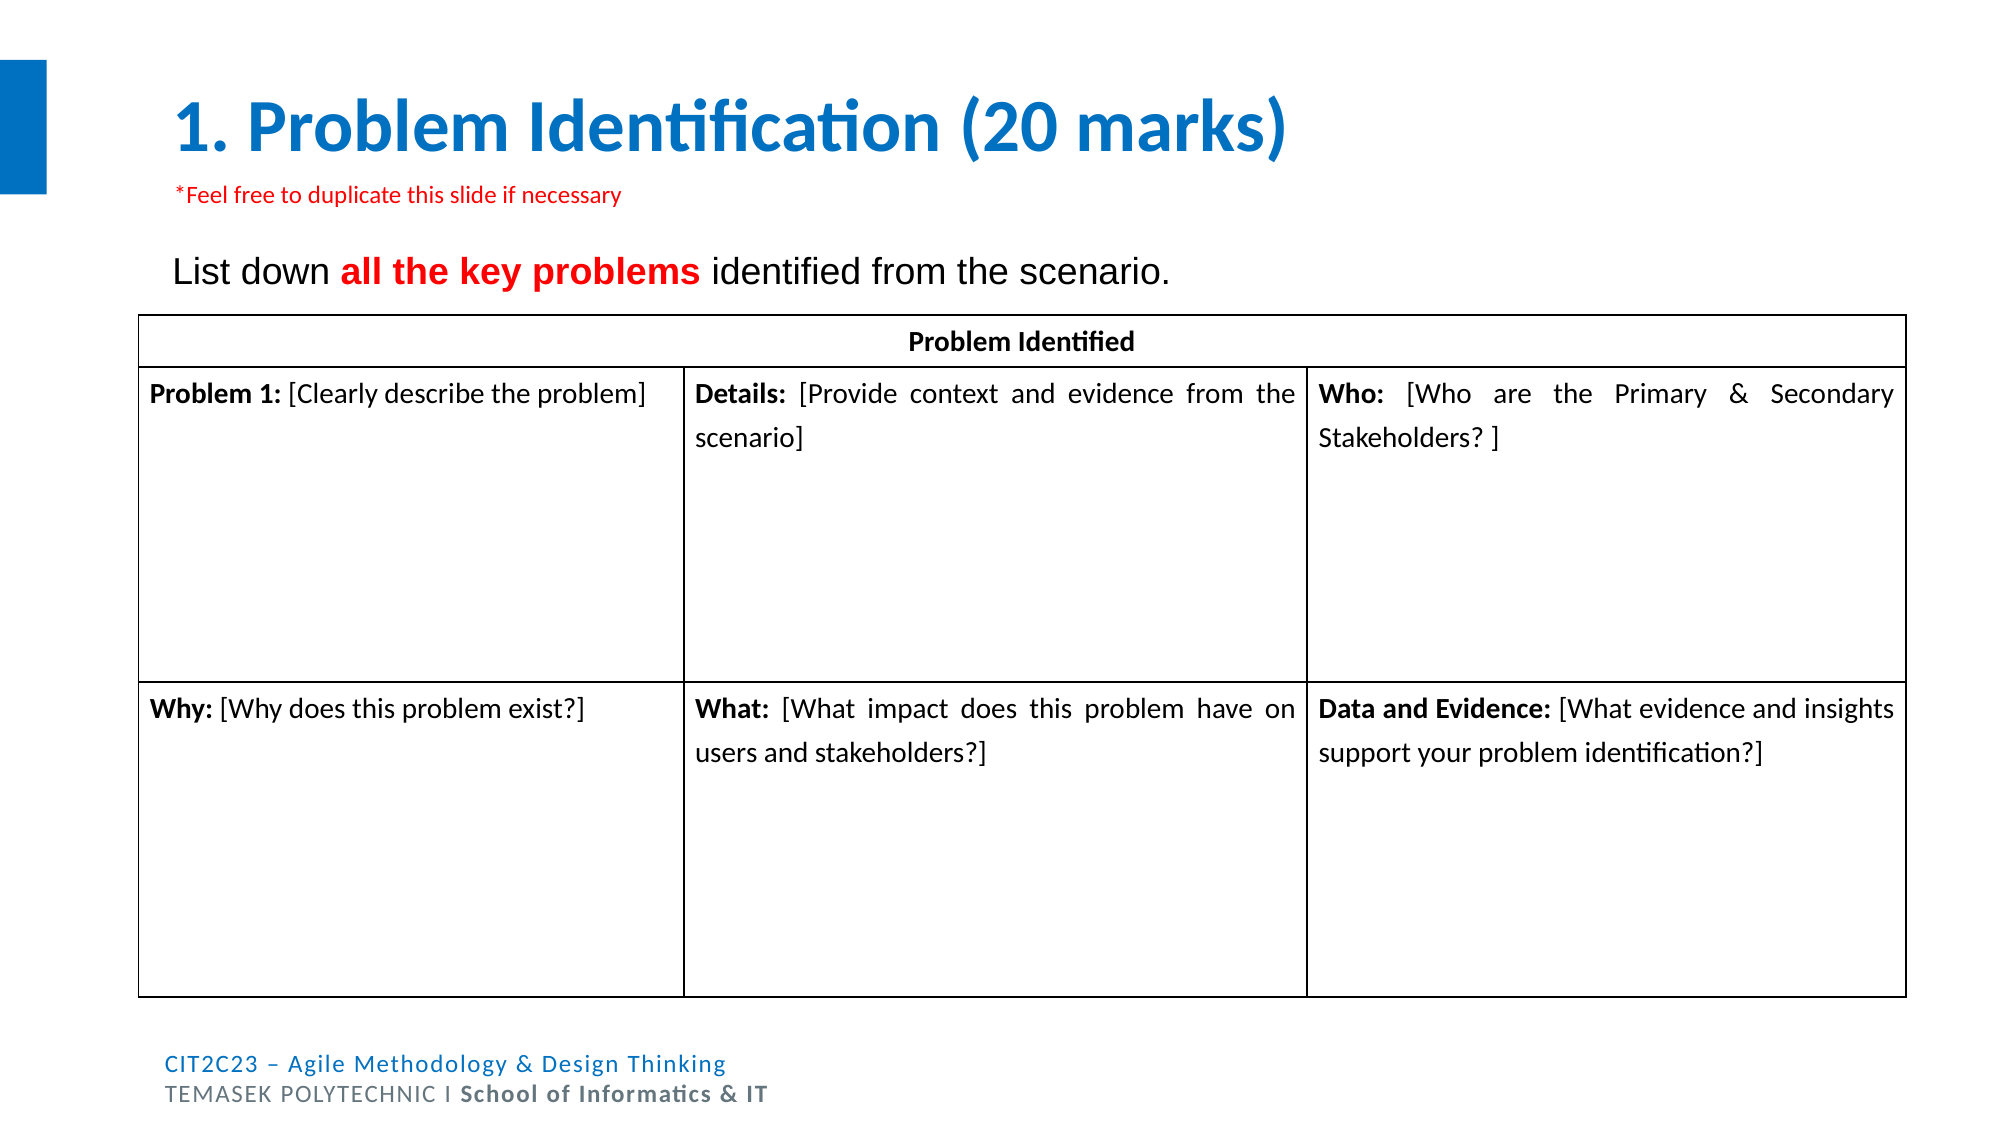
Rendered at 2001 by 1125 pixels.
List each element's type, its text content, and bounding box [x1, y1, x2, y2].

table_header Problem Identified [139, 316, 1905, 366]
text_box List down all the key problems identified from the scenario. [157, 217, 1338, 300]
table_cell Data and Evidence: [What evidence and insights support your problem identification?] [1308, 683, 1905, 996]
table_cell Who: [Who are the Primary & Secondary Stakeholders? ] [1308, 368, 1905, 681]
table_cell Details: [Provide context and evidence from the scenario] [685, 368, 1306, 681]
title 1. Problem Identification (20 marks) [157, 59, 1853, 195]
text_box *Feel free to duplicate this slide if necessary [159, 171, 638, 217]
table_cell Problem 1: [Clearly describe the problem] [139, 368, 683, 681]
table_cell Why: [Why does this problem exist?] [139, 683, 683, 996]
table_cell What: [What impact does this problem have on users and stakeholders?] [685, 683, 1306, 996]
